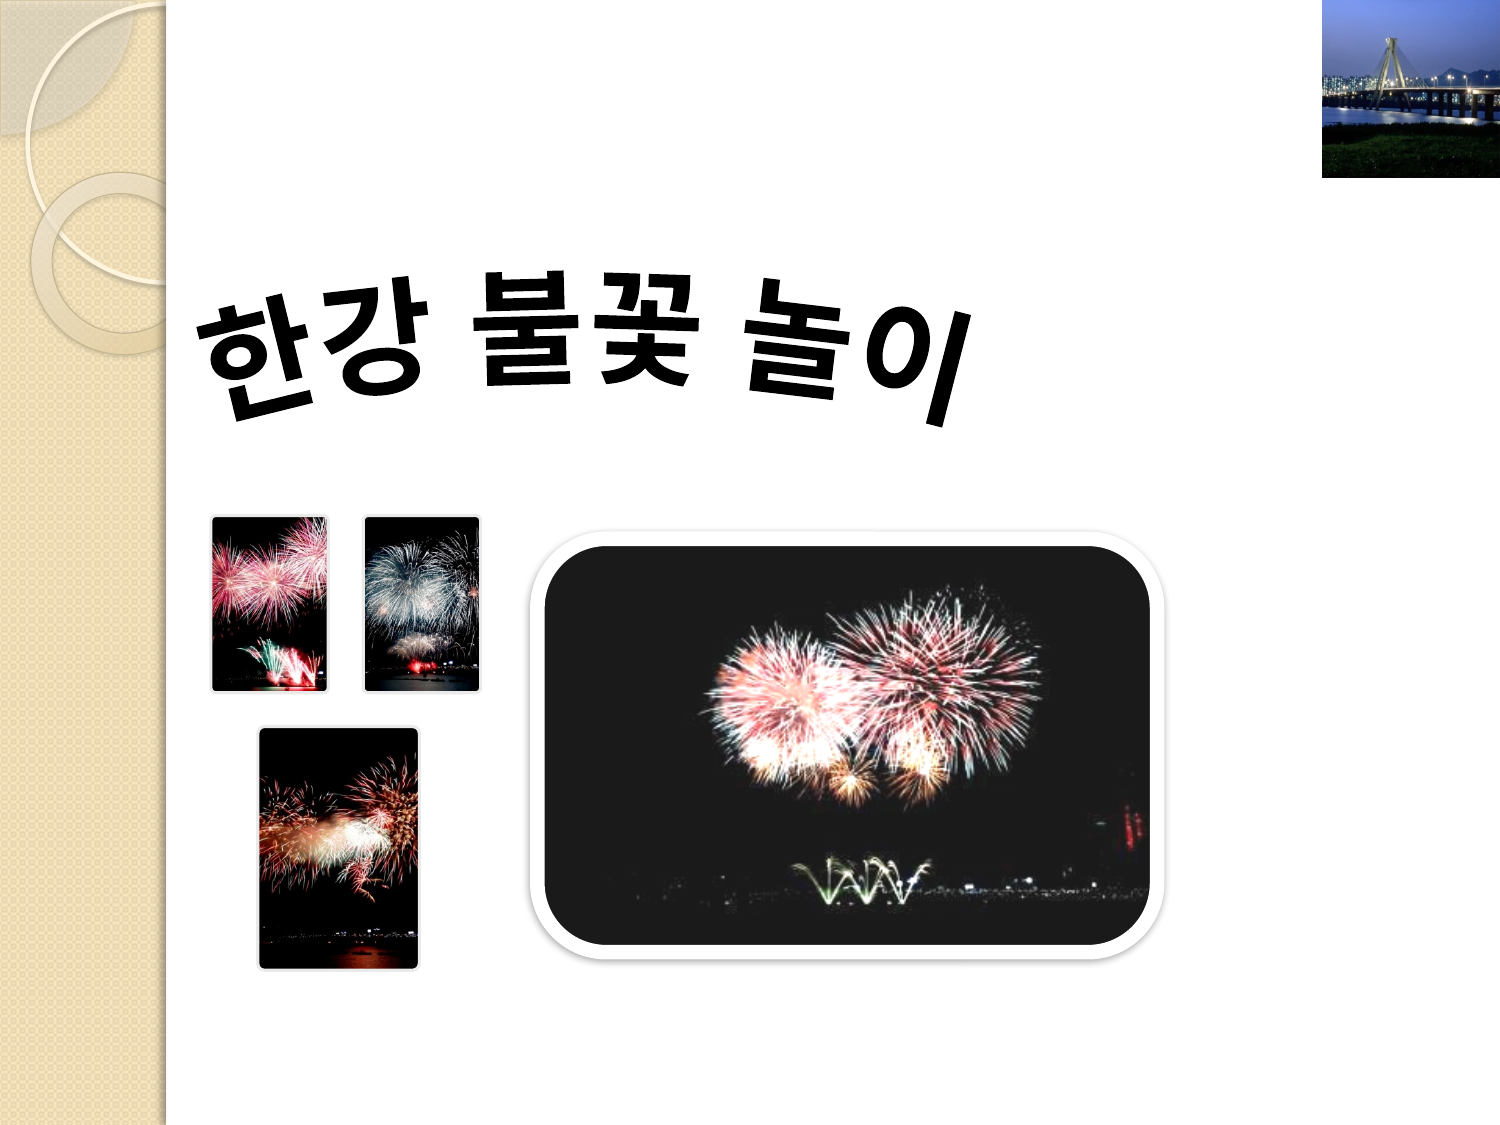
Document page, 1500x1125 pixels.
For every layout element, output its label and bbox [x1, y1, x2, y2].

picture [210, 515, 329, 693]
picture [362, 515, 481, 693]
picture [1322, 0, 1500, 178]
picture [537, 538, 1158, 953]
picture [257, 726, 420, 971]
